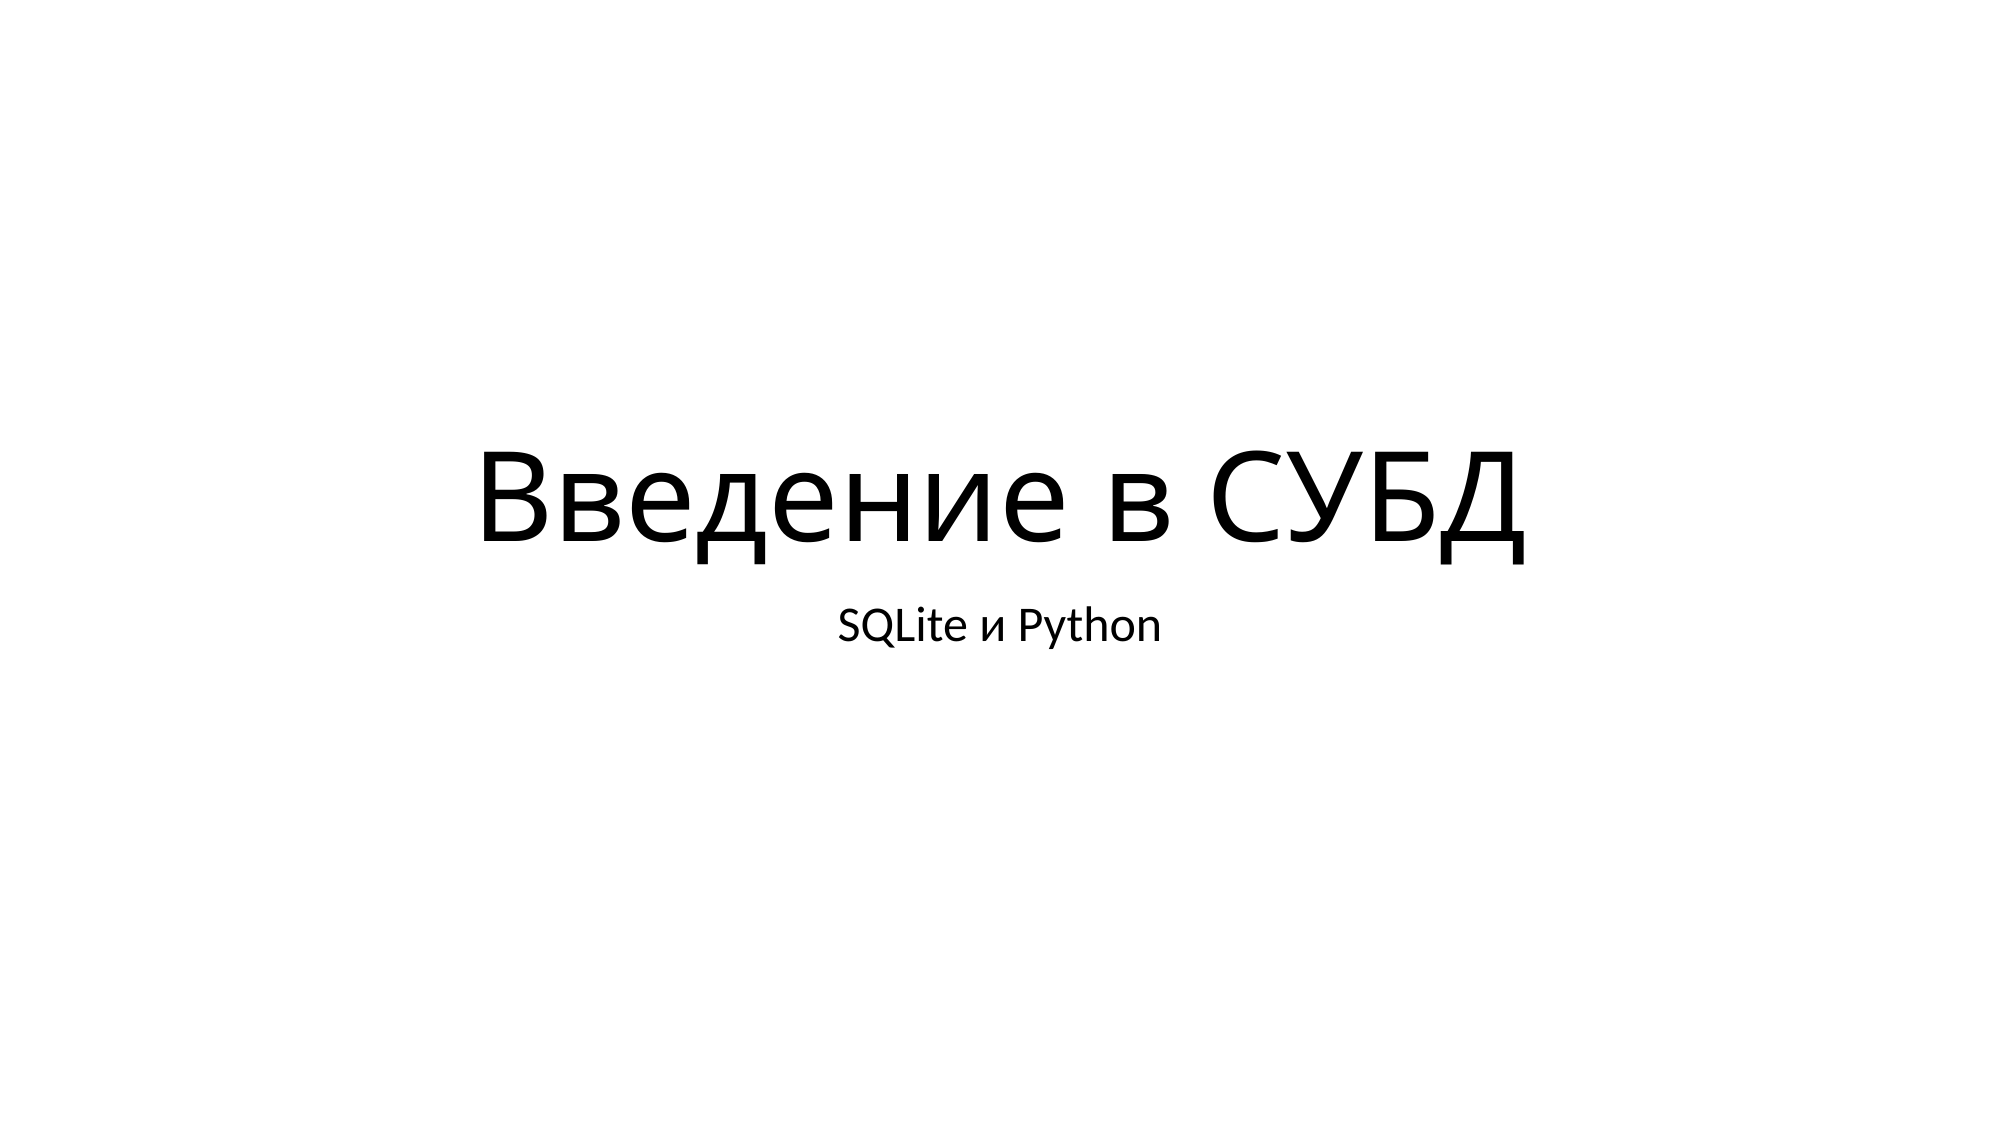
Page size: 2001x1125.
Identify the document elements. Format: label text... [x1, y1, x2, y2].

subtitle SQLite и Python [249, 590, 1750, 863]
title Введение в СУБД [249, 184, 1750, 576]
